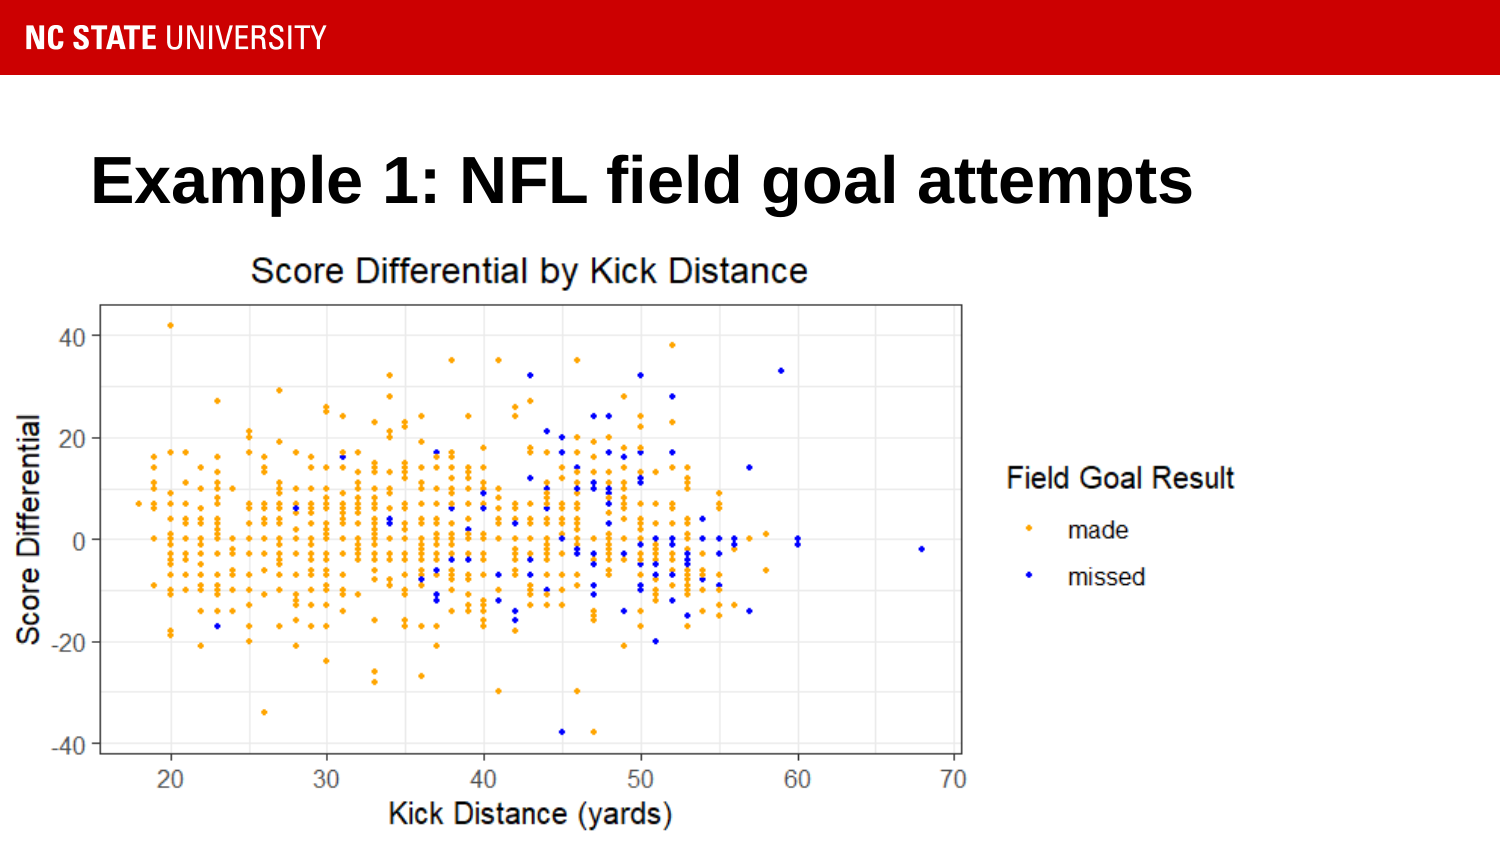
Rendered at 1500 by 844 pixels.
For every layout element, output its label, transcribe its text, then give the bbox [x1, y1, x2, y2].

picture [0, 240, 1265, 844]
title Example 1: NFL field goal attempts [75, 110, 1425, 243]
picture [0, 0, 1500, 75]
